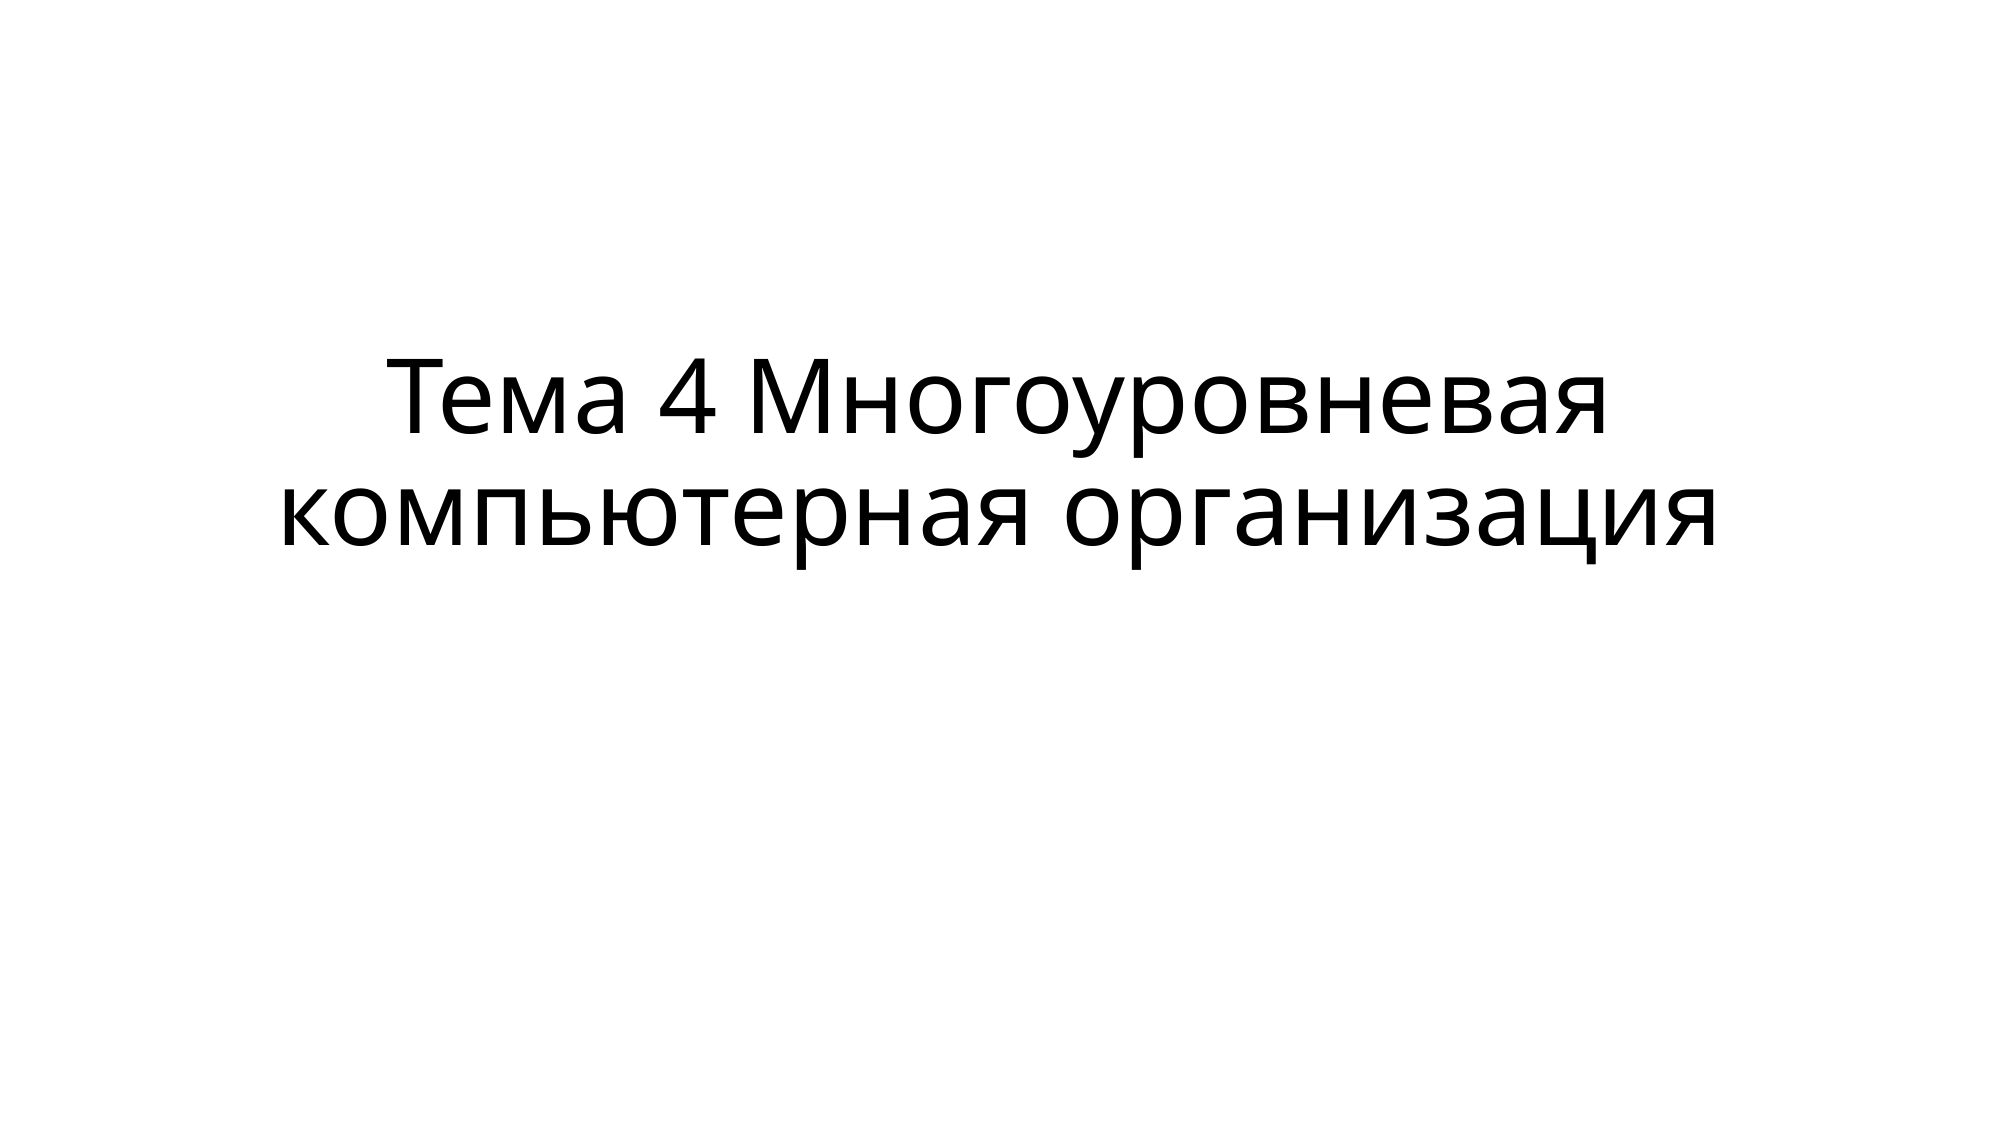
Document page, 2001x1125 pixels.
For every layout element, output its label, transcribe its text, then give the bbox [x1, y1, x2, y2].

title Тема 4 Многоуровневая компьютерная организация [249, 184, 1750, 576]
